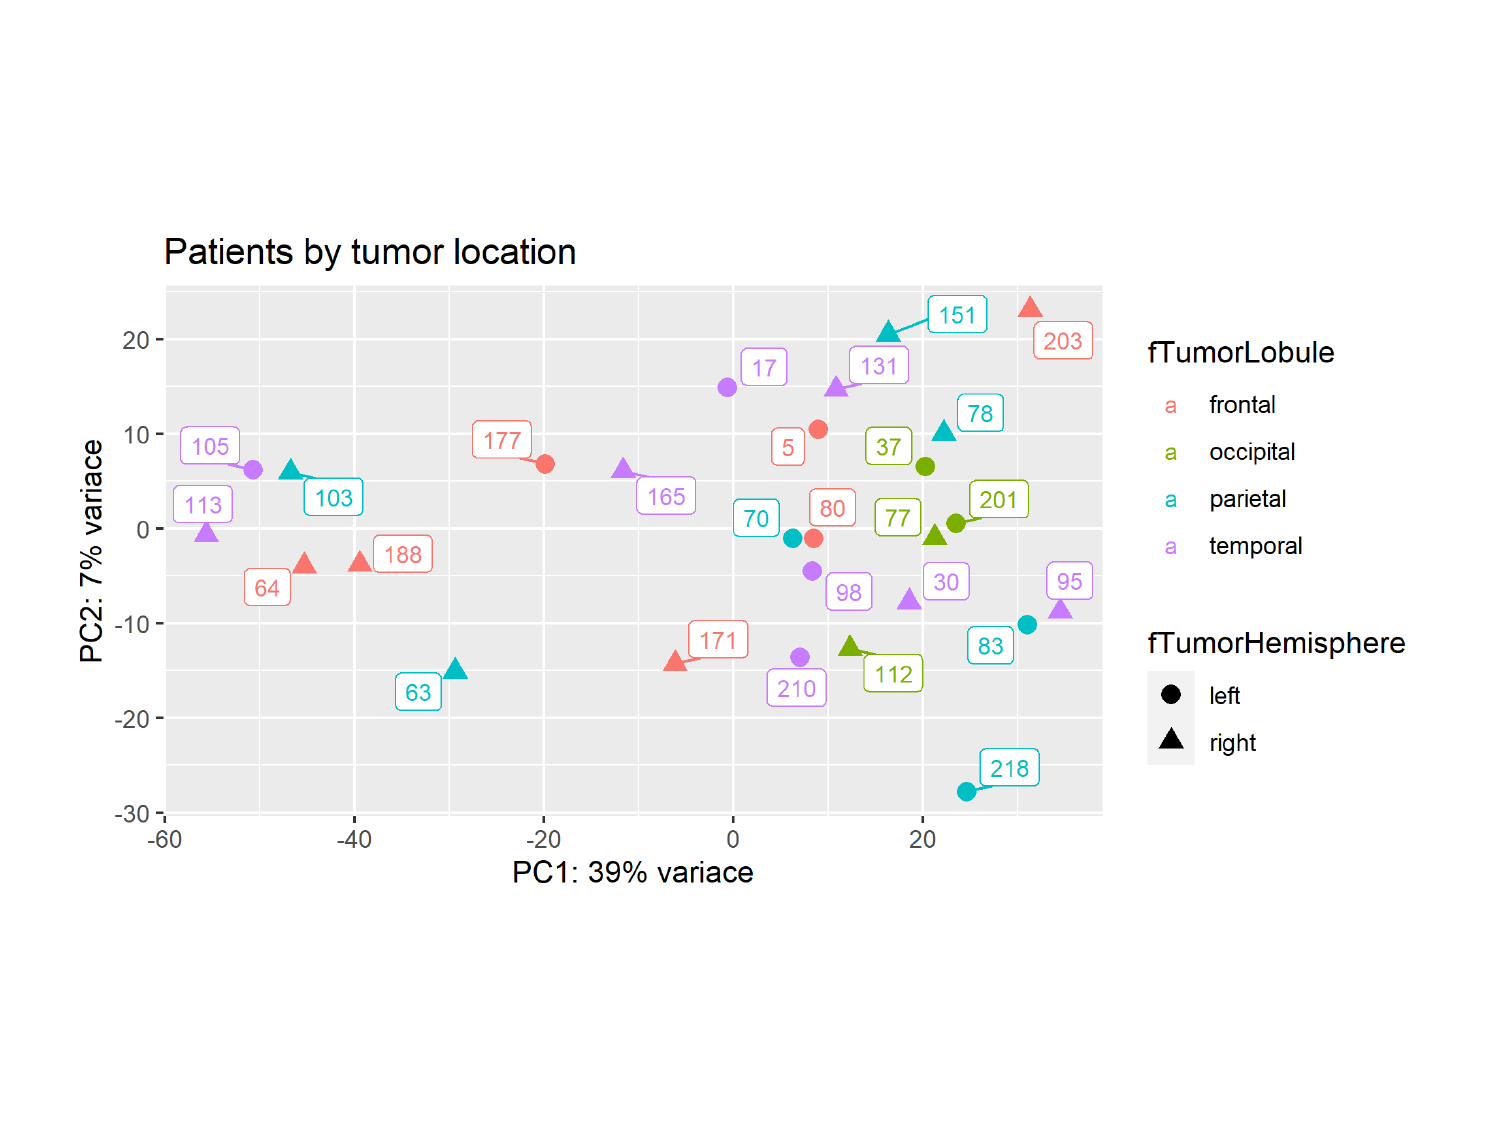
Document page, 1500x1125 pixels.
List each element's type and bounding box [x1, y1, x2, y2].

picture [64, 73, 1436, 1052]
